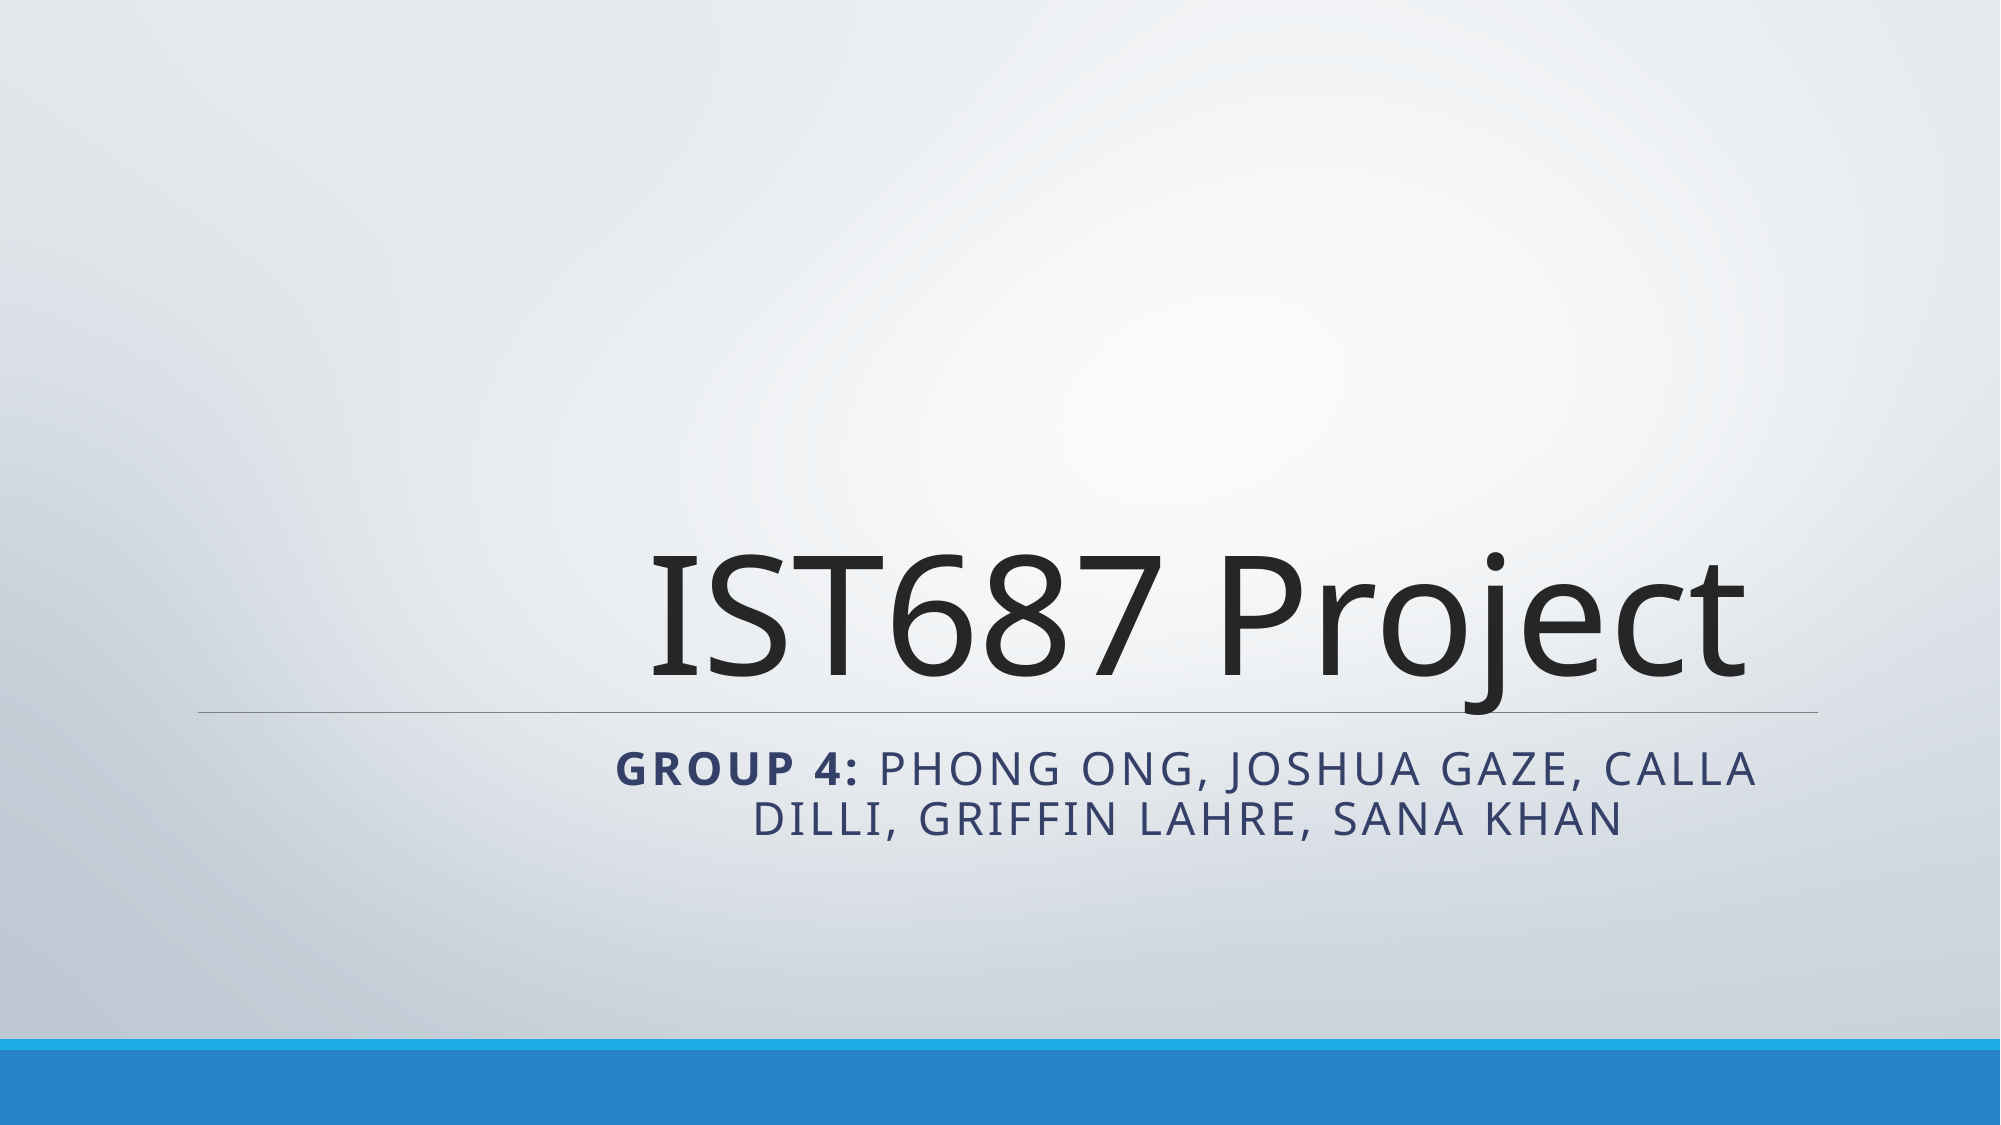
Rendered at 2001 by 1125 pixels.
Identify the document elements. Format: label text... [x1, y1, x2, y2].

subtitle Group 4: Phong Ong, Joshua Gaze, Calla Dilli, Griffin Lahre, Sana Khan [534, 738, 1842, 967]
title IST687 Project [632, 158, 1842, 717]
